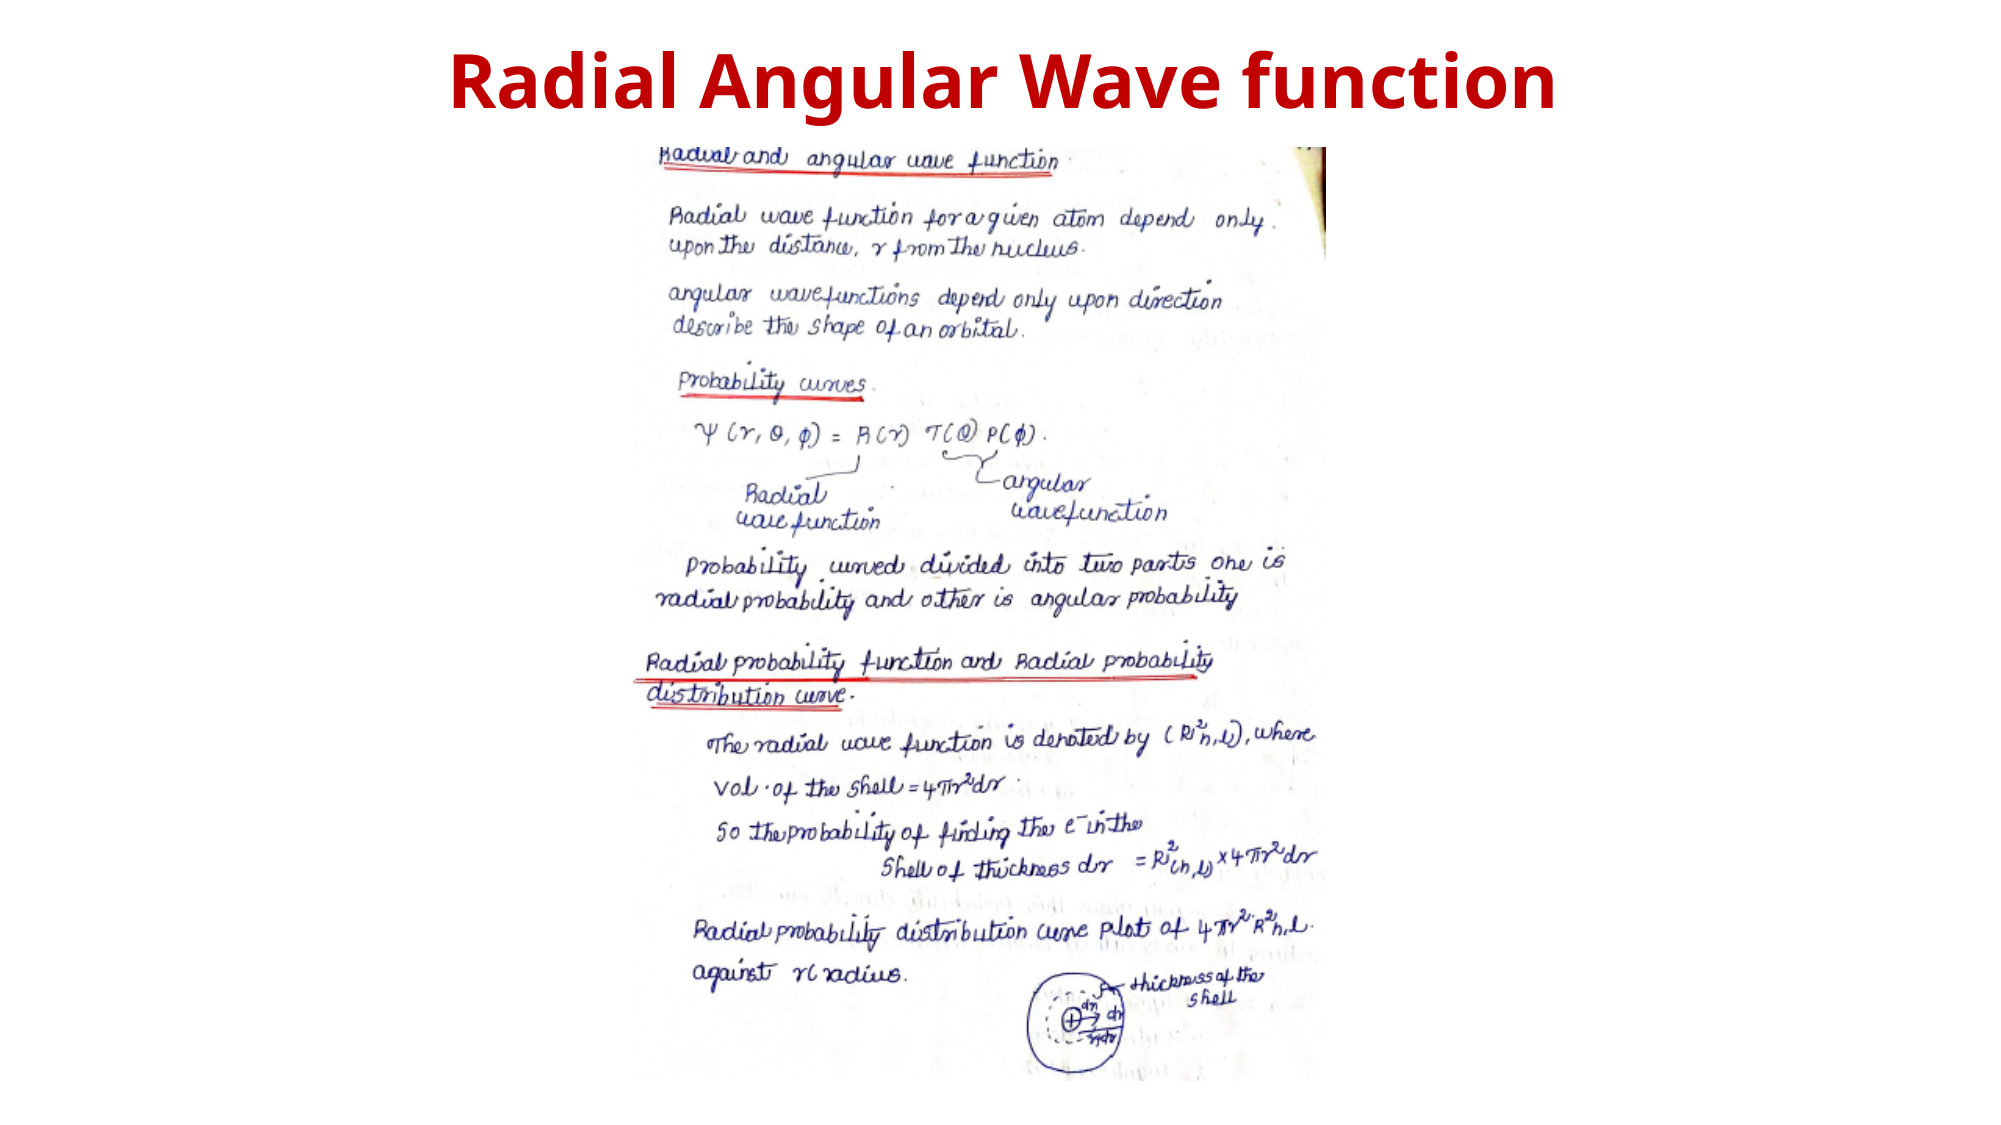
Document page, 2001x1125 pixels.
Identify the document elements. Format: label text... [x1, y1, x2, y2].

picture [633, 147, 1326, 1081]
title Radial Angular Wave function [36, 12, 1971, 156]
